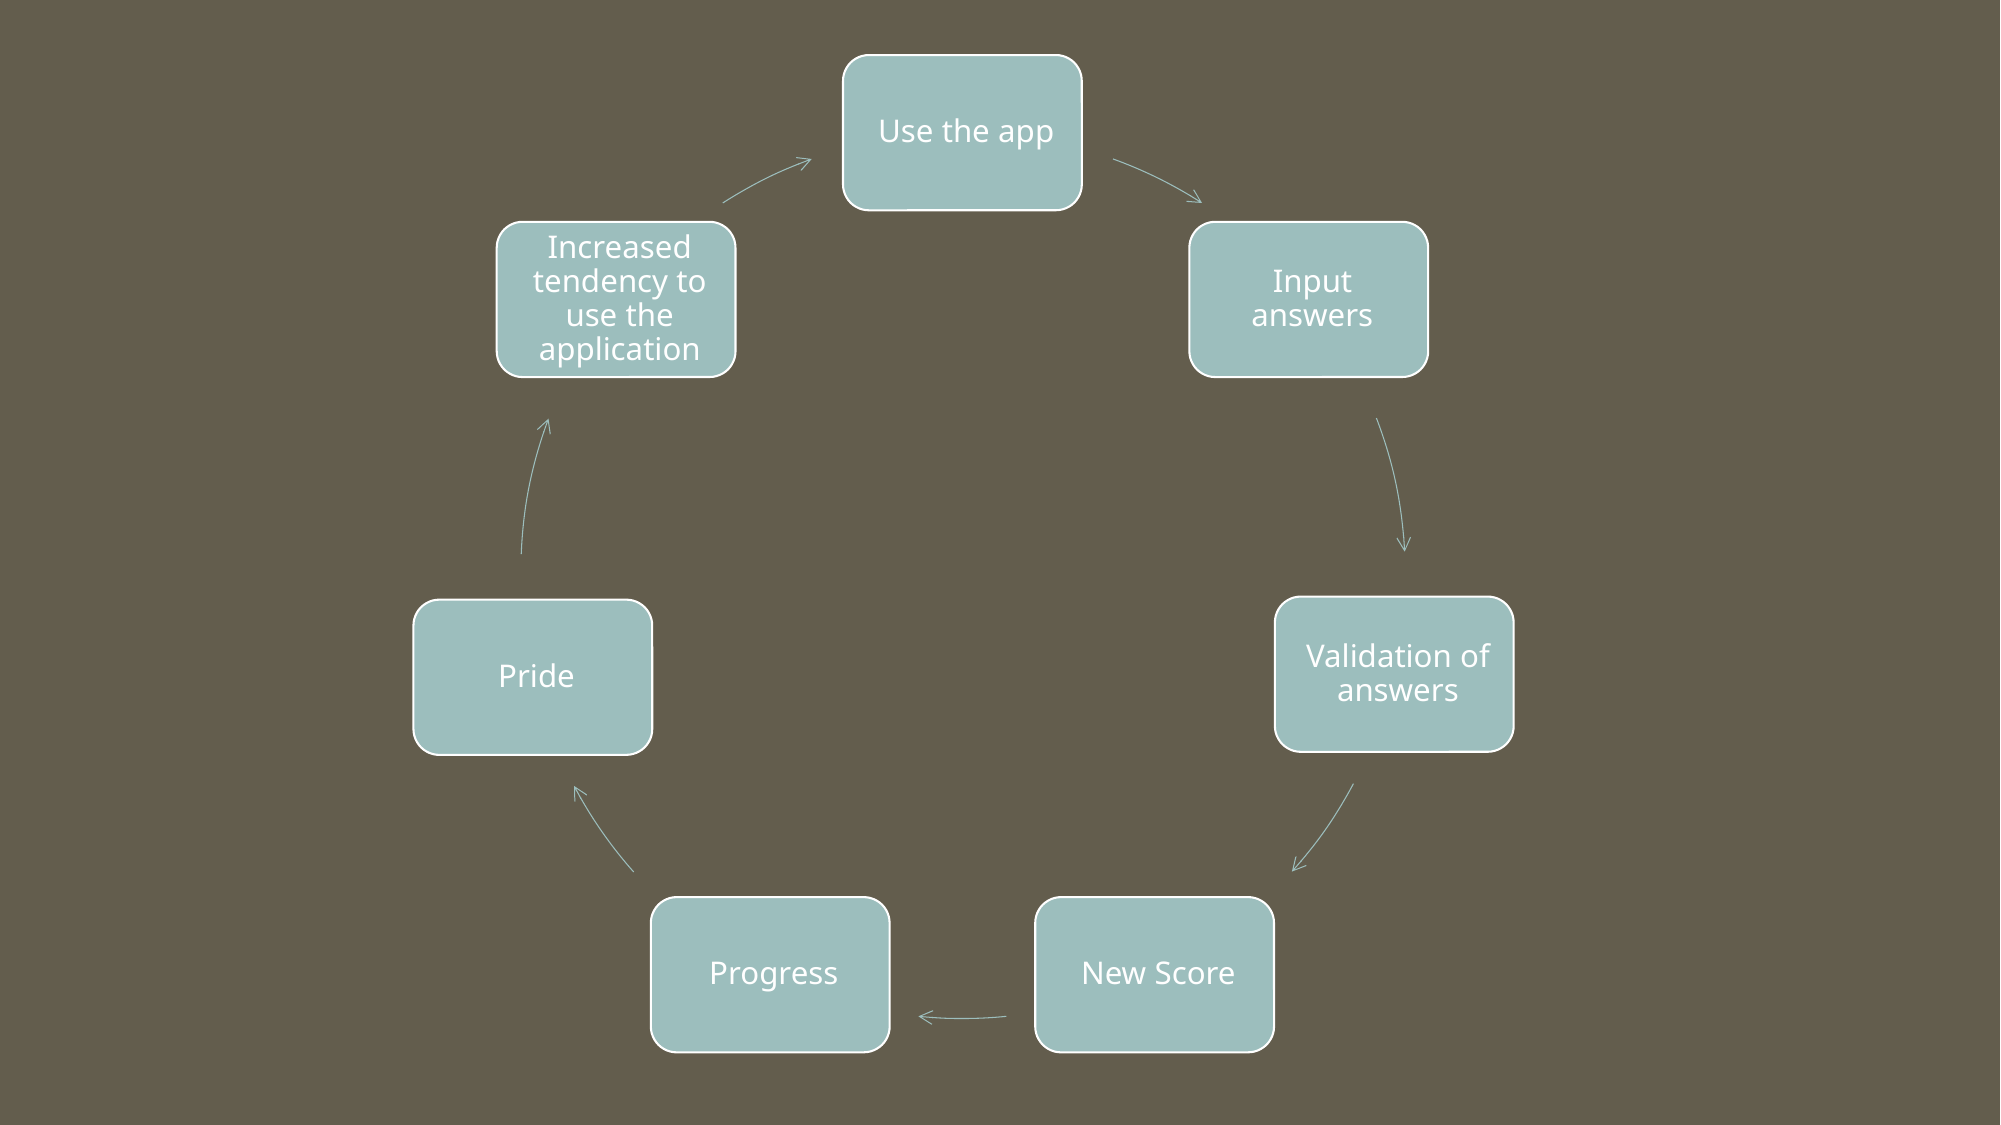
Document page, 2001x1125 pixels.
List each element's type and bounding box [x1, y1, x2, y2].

text_box [77, 54, 1848, 1053]
